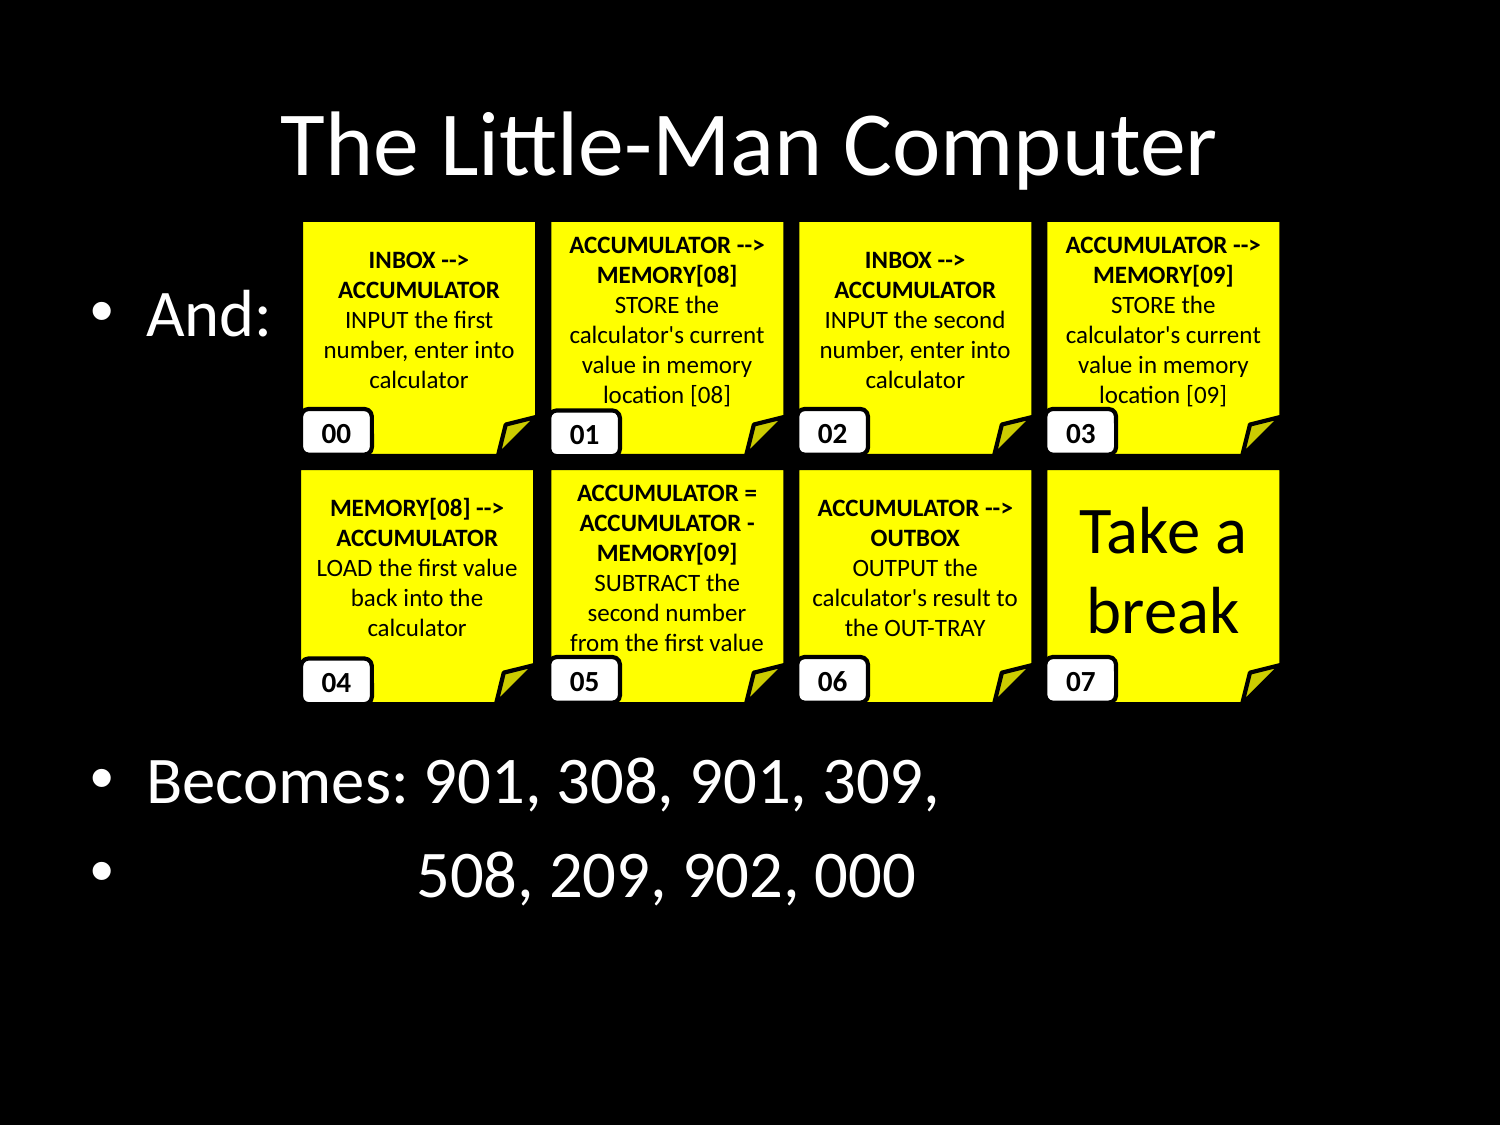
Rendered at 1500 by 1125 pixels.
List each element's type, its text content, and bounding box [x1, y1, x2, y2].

text_box 01 [547, 408, 623, 459]
text_box INBOX --> ACCUMULATOR INPUT the second number, enter into calculator [795, 217, 1036, 459]
text_box 06 [795, 654, 871, 705]
text_box MEMORY[08] --> ACCUMULATOR LOAD the first value back into the calculator [297, 465, 538, 707]
text_box ACCUMULATOR --> OUTBOX OUTPUT the calculator's result to the OUT-TRAY [795, 465, 1036, 707]
title The Little-Man Computer [75, 45, 1425, 233]
text_box 07 [1043, 654, 1119, 705]
text_box INBOX --> ACCUMULATOR INPUT the first number, enter into calculator [298, 217, 540, 459]
text_box 04 [298, 656, 375, 707]
text_box 02 [795, 406, 871, 457]
text_box 05 [547, 654, 623, 705]
list And: Becomes: 901, 308, 901, 309, 508, 209, 902, 000 [75, 262, 1425, 1005]
text_box ACCUMULATOR --> MEMORY[09] STORE the calculator's current value in memory location [09] [1043, 217, 1284, 459]
text_box ACCUMULATOR = ACCUMULATOR - MEMORY[09] SUBTRACT the second number from the first value [547, 465, 788, 707]
text_box Take a break [1043, 465, 1284, 707]
text_box 03 [1043, 406, 1119, 457]
text_box 00 [298, 406, 375, 457]
text_box ACCUMULATOR --> MEMORY[08] STORE the calculator's current value in memory location [08] [547, 217, 788, 459]
